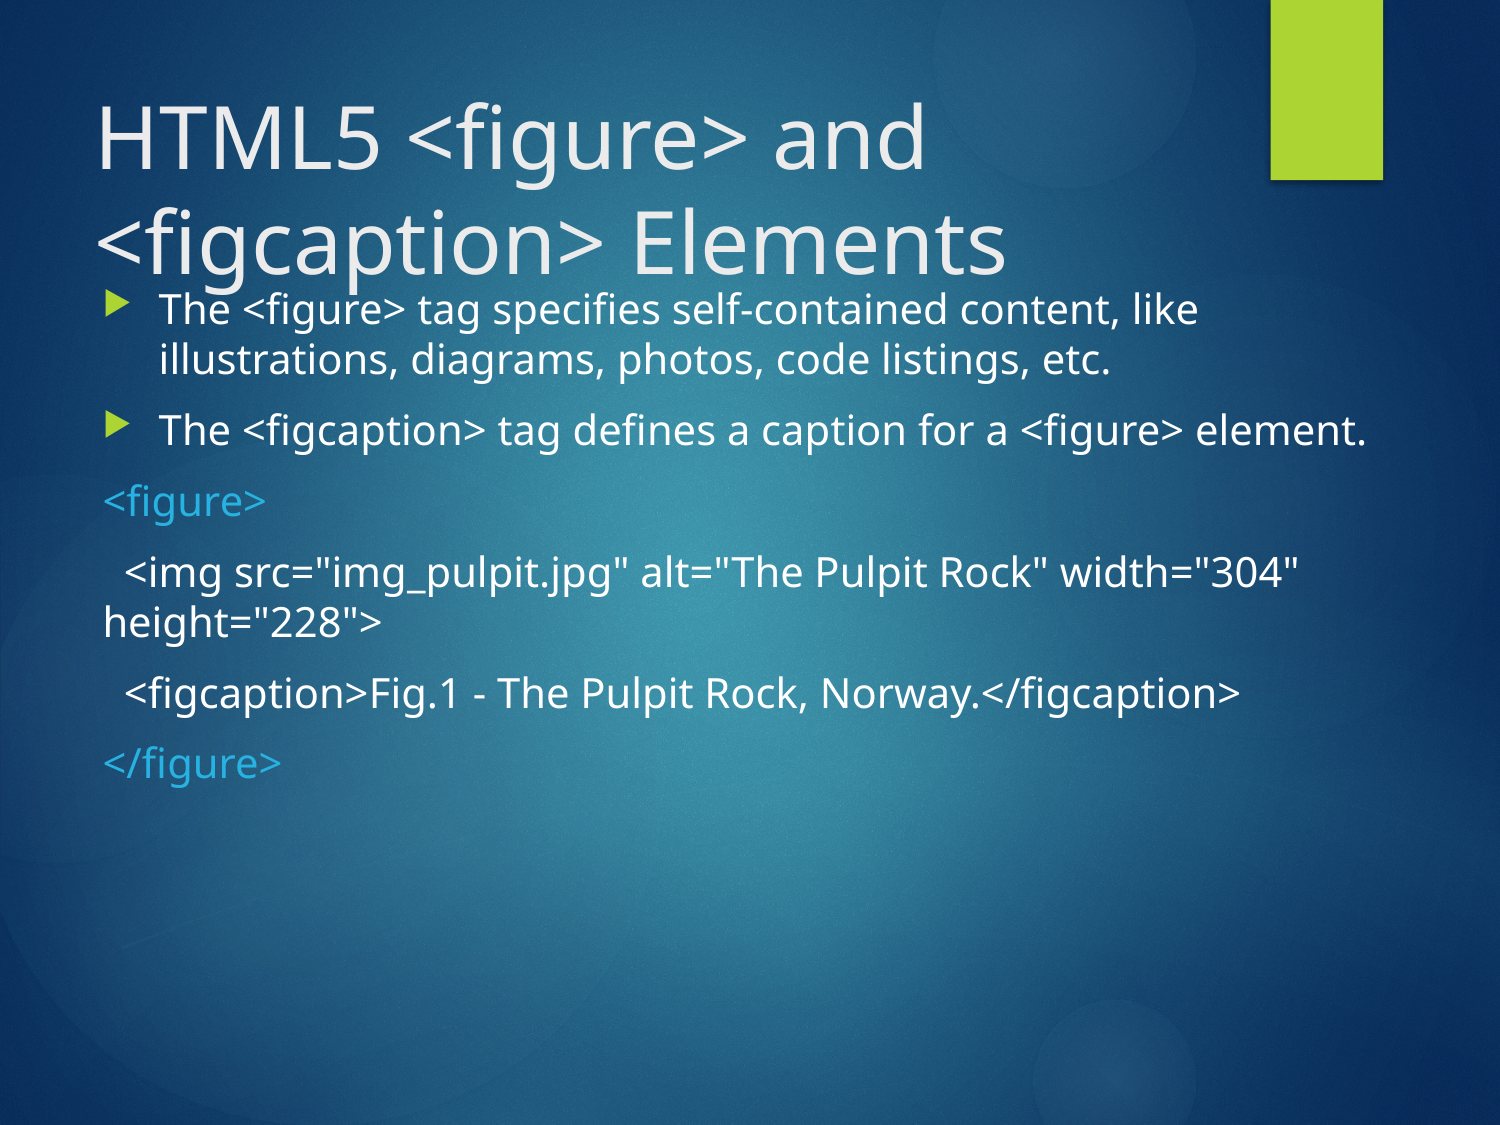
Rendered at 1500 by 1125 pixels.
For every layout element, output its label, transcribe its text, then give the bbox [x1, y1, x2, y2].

list The <figure> tag specifies self-contained content, like illustrations, diagrams, photos, code listings, etc. The <figcaption> tag defines a caption for a <figure> element. <figure> <img src="img_pulpit.jpg" alt="The Pulpit Rock" width="304" height="228"> <figcaption>Fig.1 - The Pulpit Rock, Norway.</figcaption> </figure> [87, 275, 1438, 1018]
title HTML5 <figure> and <figcaption> Elements [79, 74, 1237, 304]
